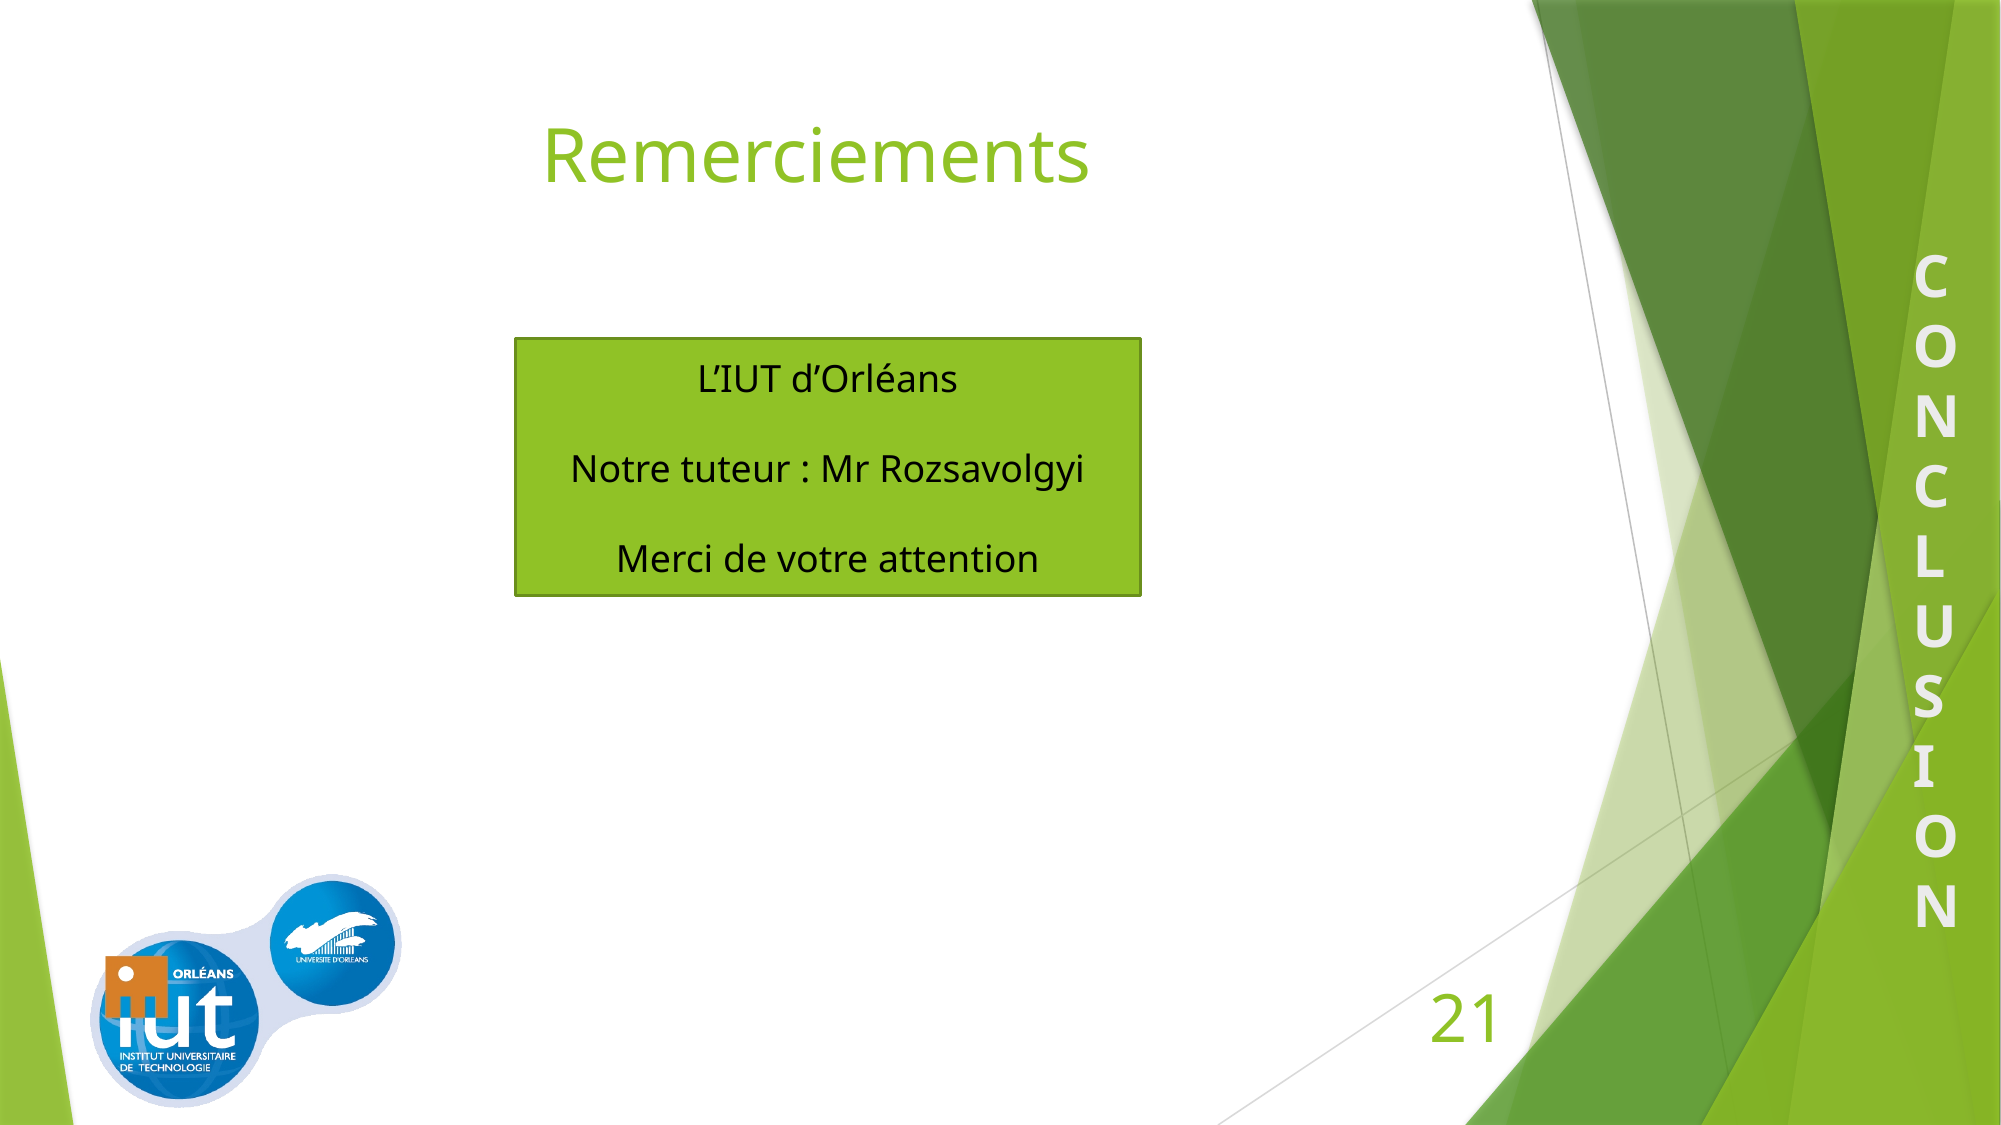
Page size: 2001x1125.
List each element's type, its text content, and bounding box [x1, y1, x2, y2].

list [90, 873, 403, 1109]
text_box CONCLUSION [1897, 231, 1948, 947]
title Remerciements [111, 99, 1522, 317]
text_box L’IUT d’Orléans Notre tuteur : Mr Rozsavolgyi Merci de votre attention [548, 348, 1108, 633]
slide_number 21 [1409, 991, 1522, 1051]
text_box [514, 337, 1142, 597]
